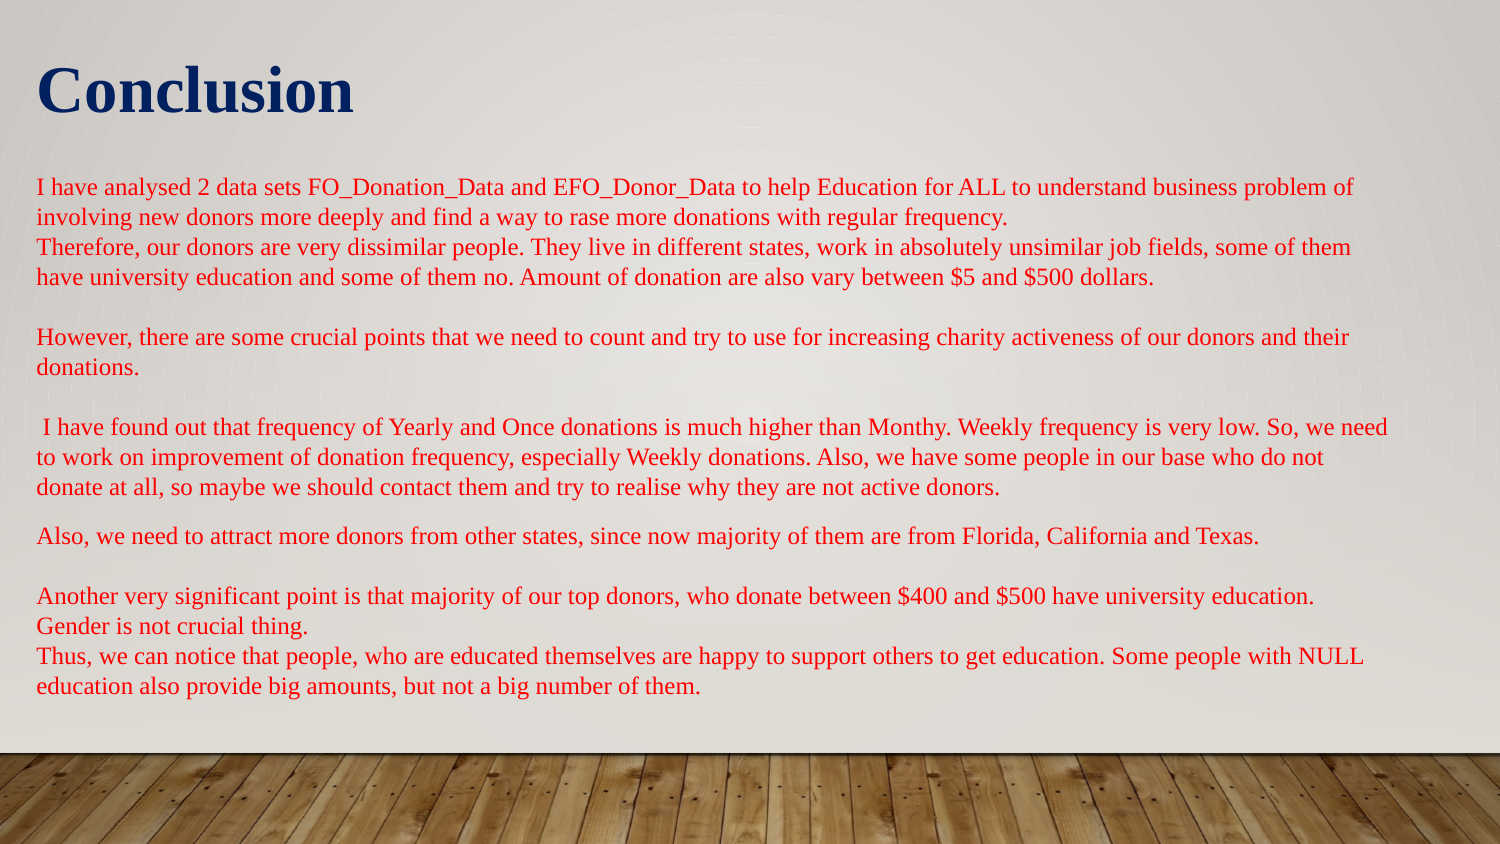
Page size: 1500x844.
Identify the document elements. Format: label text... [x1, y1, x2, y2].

text_box Conclusion I have analysed 2 data sets FO_Donation_Data and EFO_Donor_Data to help Education for ALL to understand business problem of involving new donors more deeply and find a way to rase more donations with regular frequency. Therefore, our donors are very dissimilar people. They live in different states, work in absolutely unsimilar job fields, some of them have university education and some of them no. Amount of donation are also vary between $5 and $500 dollars. However, there are some crucial points that we need to count and try to use for increasing charity activeness of our donors and their donations. I have found out that frequency of Yearly and Once donations is much higher than Monthy. Weekly frequency is very low. So, we need to work on improvement of donation frequency, especially Weekly donations. Also, we have some people in our base who do not donate at all, so maybe we should contact them and try to realise why they are not active donors. [21, 38, 1408, 508]
picture [0, 753, 1500, 844]
text_box Also, we need to attract more donors from other states, since now majority of them are from Florida, California and Texas. Another very significant point is that majority of our top donors, who donate between $400 and $500 have university education. Gender is not crucial thing. Thus, we can notice that people, who are educated themselves are happy to support others to get education. Some people with NULL education also provide big amounts, but not a big number of them. [21, 512, 1408, 737]
